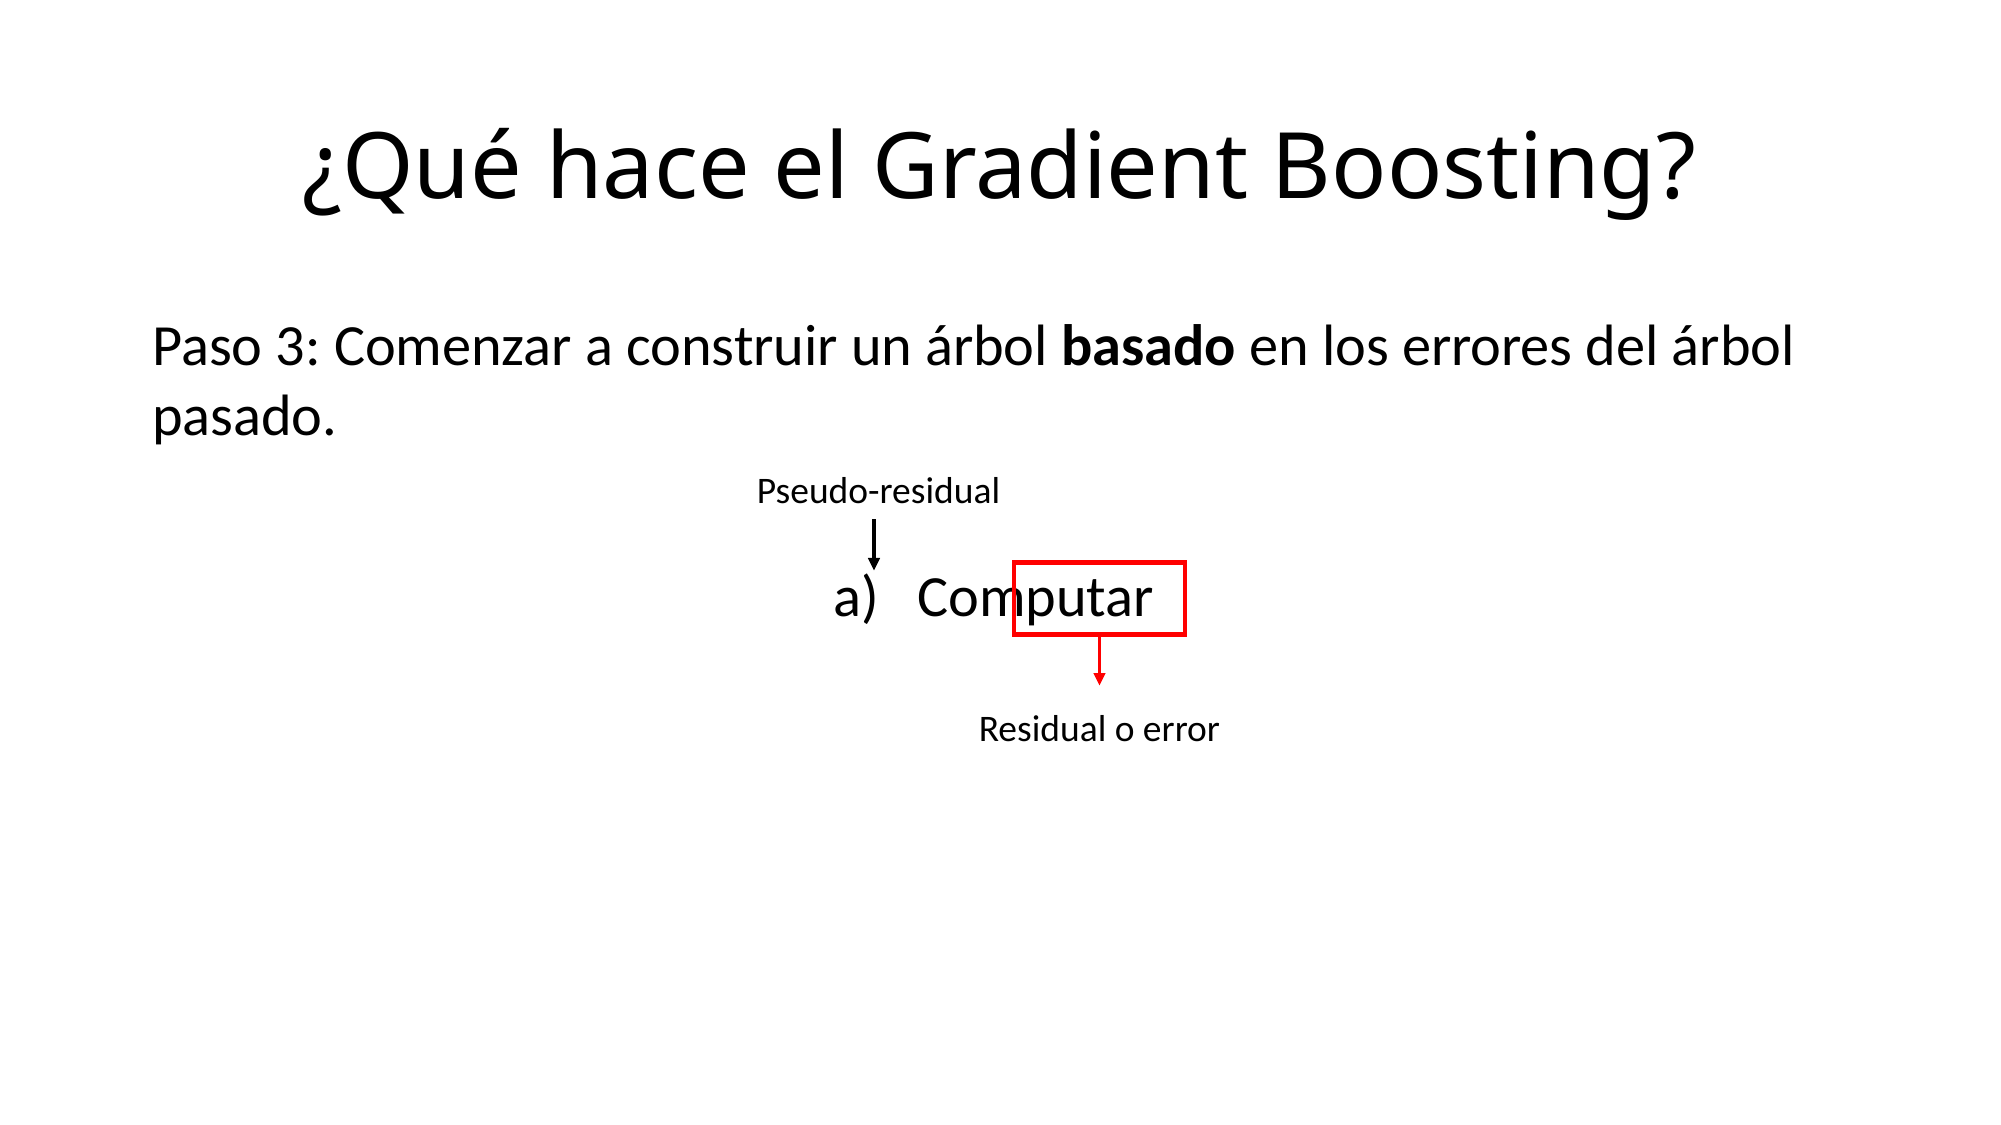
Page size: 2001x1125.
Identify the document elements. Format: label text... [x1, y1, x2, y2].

text_box [1013, 561, 1186, 635]
text_box Residual o error [847, 696, 1352, 757]
text_box Pseudo-residual [626, 458, 1131, 519]
title ¿Qué hace el Gradient Boosting? [137, 59, 1863, 278]
